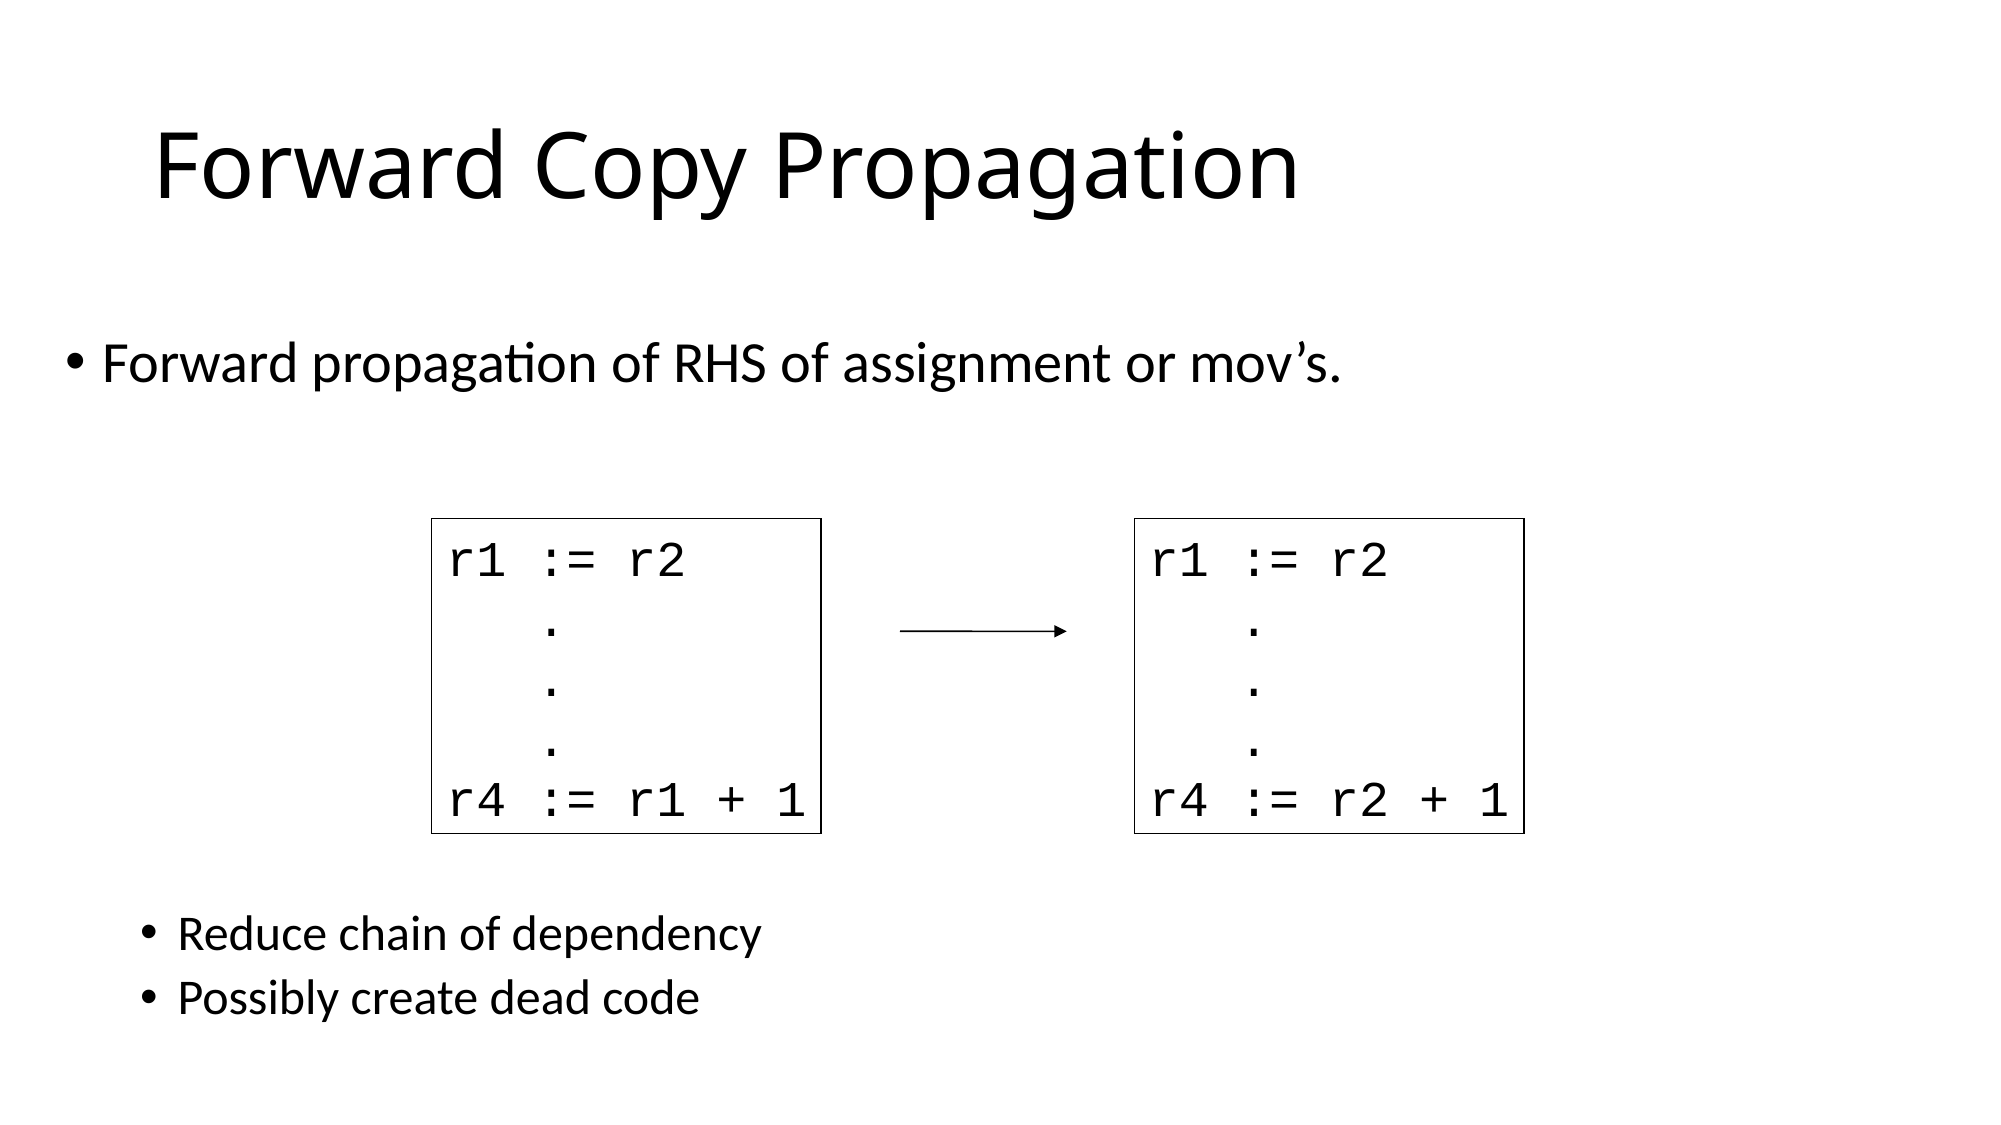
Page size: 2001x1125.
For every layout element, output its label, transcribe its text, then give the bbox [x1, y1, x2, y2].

text_box r1 := r2 . . . r4 := r1 + 1 [431, 518, 822, 834]
list Forward propagation of RHS of assignment or mov’s. Reduce chain of dependency Possibly create dead code [50, 324, 1850, 1050]
text_box [899, 625, 1067, 638]
text_box r1 := r2 . . . r4 := r2 + 1 [1134, 518, 1524, 834]
title Forward Copy Propagation [137, 59, 1863, 278]
